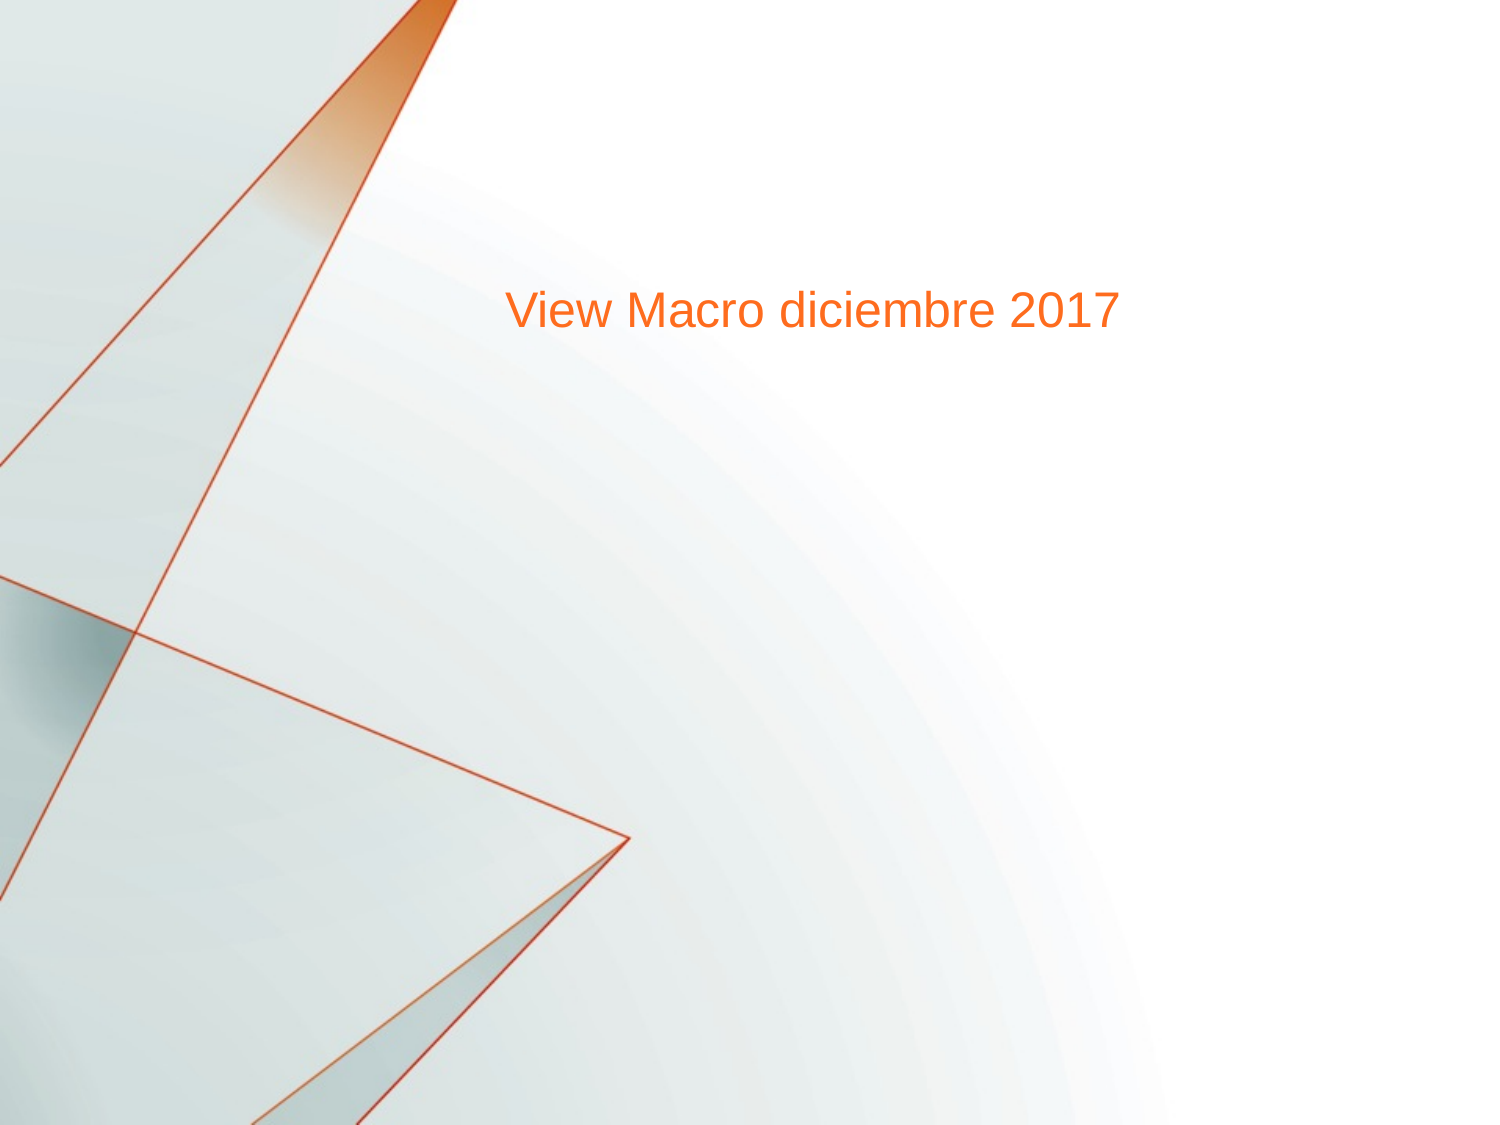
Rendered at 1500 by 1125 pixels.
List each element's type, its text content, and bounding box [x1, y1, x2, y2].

list View Macro diciembre 2017 [490, 274, 1390, 392]
picture [0, 0, 1500, 1125]
